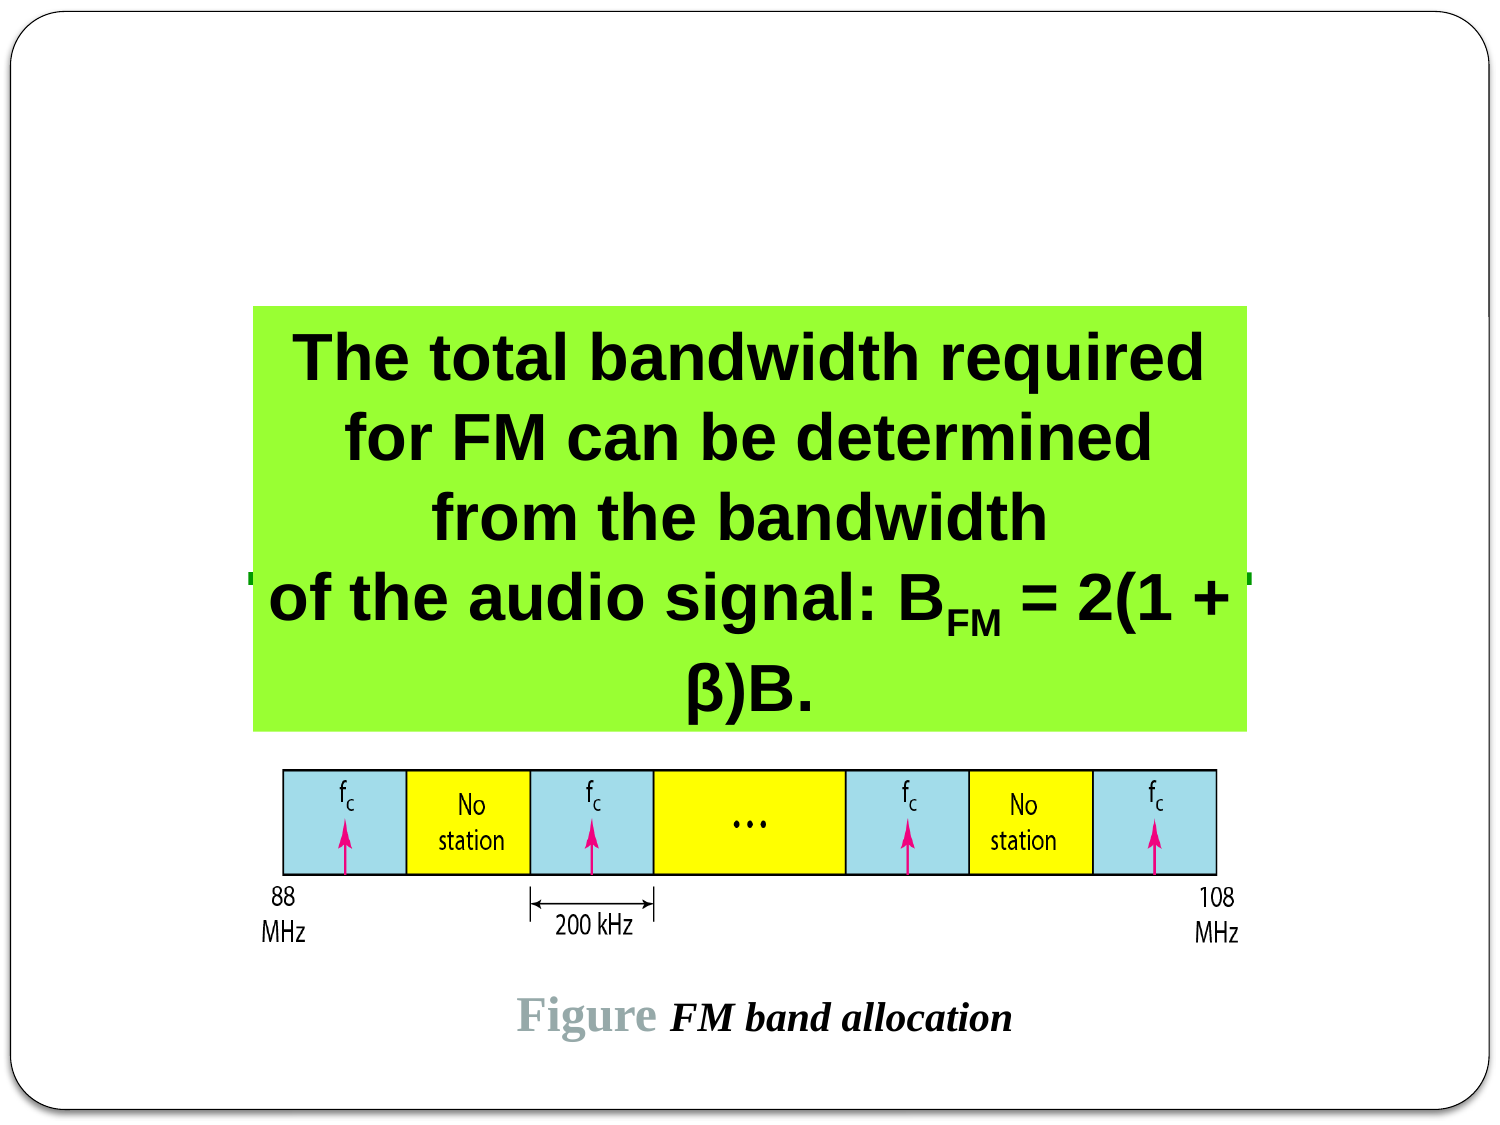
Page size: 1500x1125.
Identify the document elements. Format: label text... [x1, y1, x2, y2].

text_box Figure FM band allocation [501, 974, 1029, 1049]
picture [260, 768, 1238, 951]
text_box The total bandwidth required for FM can be determined from the bandwidth of the audio signal: BFM = 2(1 + β)B. [253, 306, 1247, 732]
